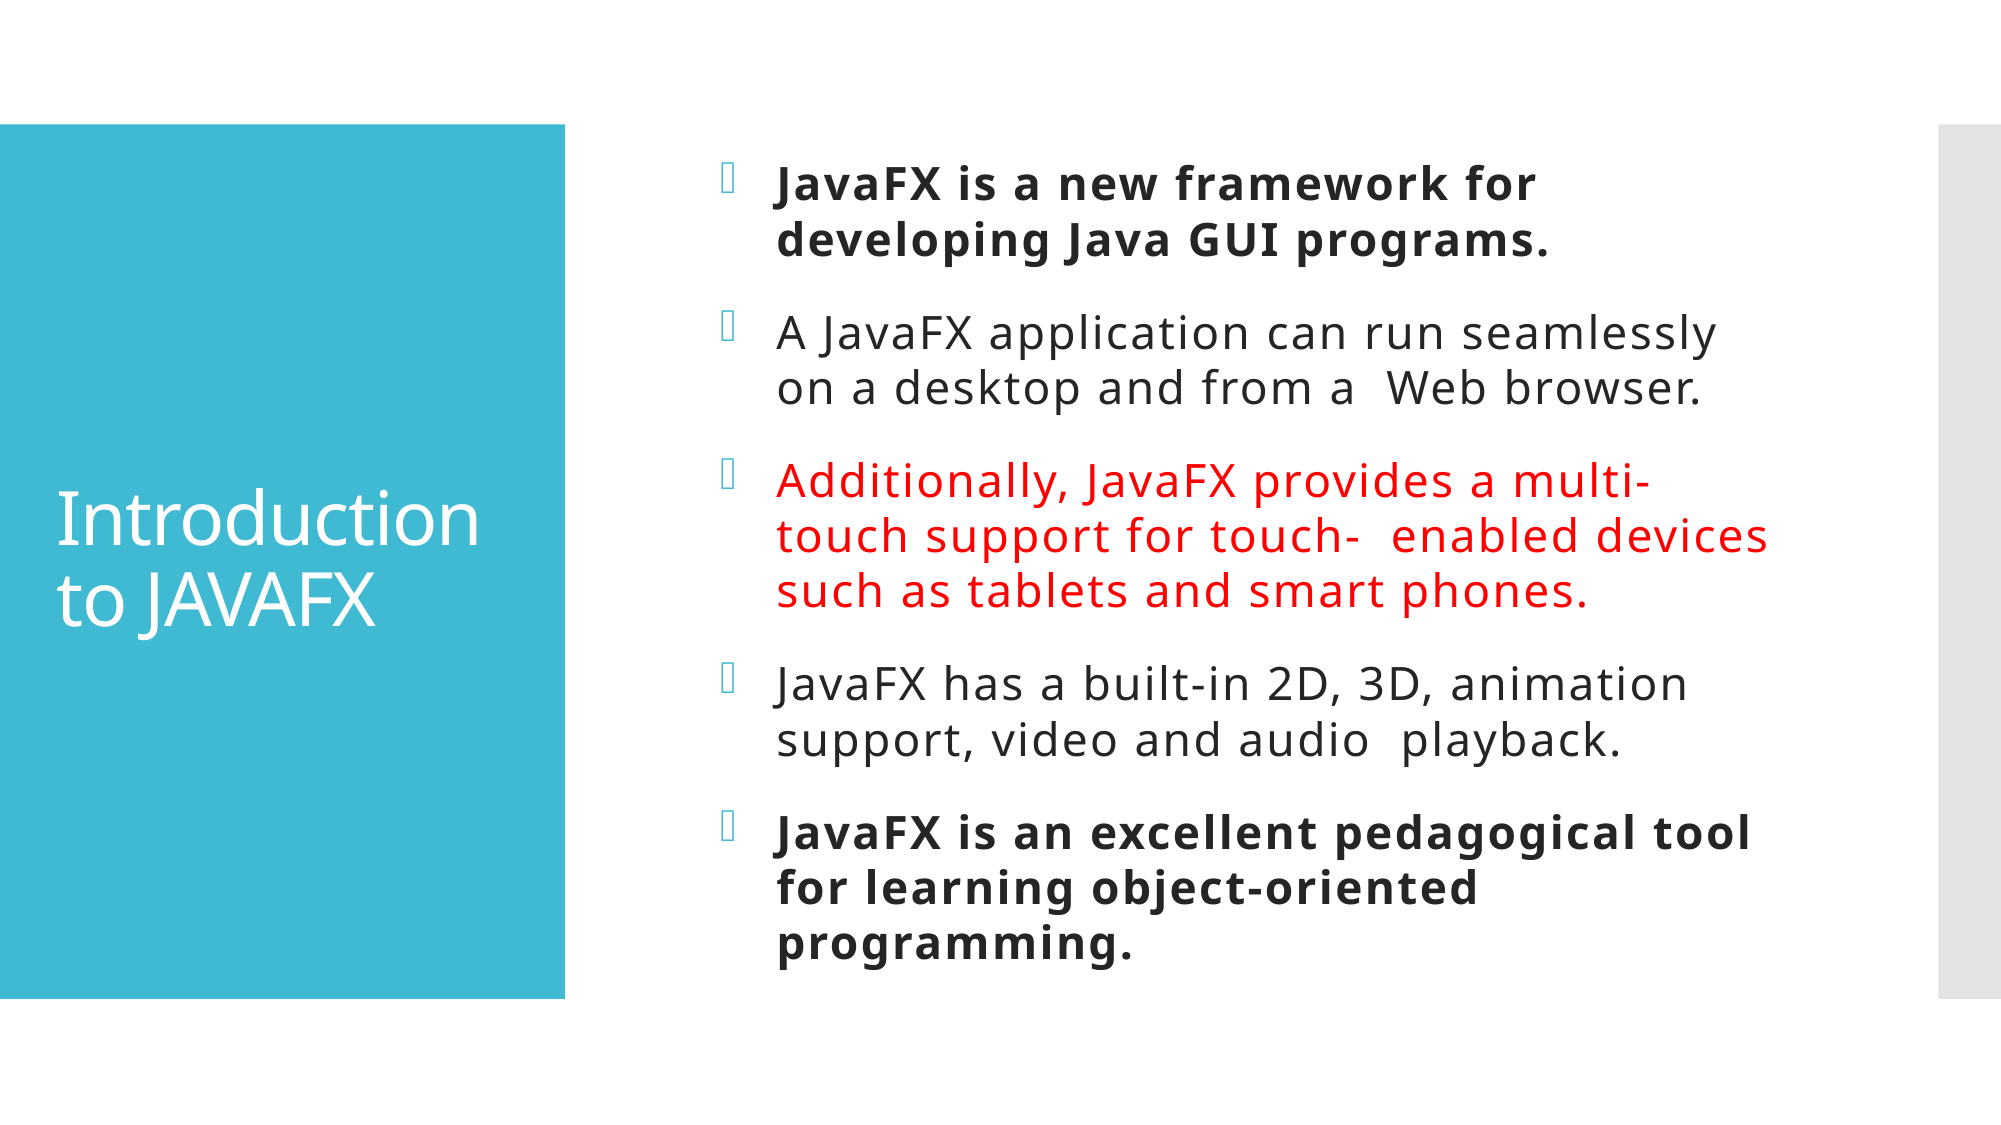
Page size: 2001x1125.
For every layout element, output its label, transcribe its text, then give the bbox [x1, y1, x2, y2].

list JavaFX is a new framework for developing Java GUI programs. A JavaFX application can run seamlessly on a desktop and from a Web browser. Additionally, JavaFX provides a multi-touch support for touch- enabled devices such as tablets and smart phones. JavaFX has a built-in 2D, 3D, animation support, video and audio playback. JavaFX is an excellent pedagogical tool for learning object-oriented programming. [634, 141, 1959, 982]
title Introduction to JAVAFX [41, 184, 525, 940]
